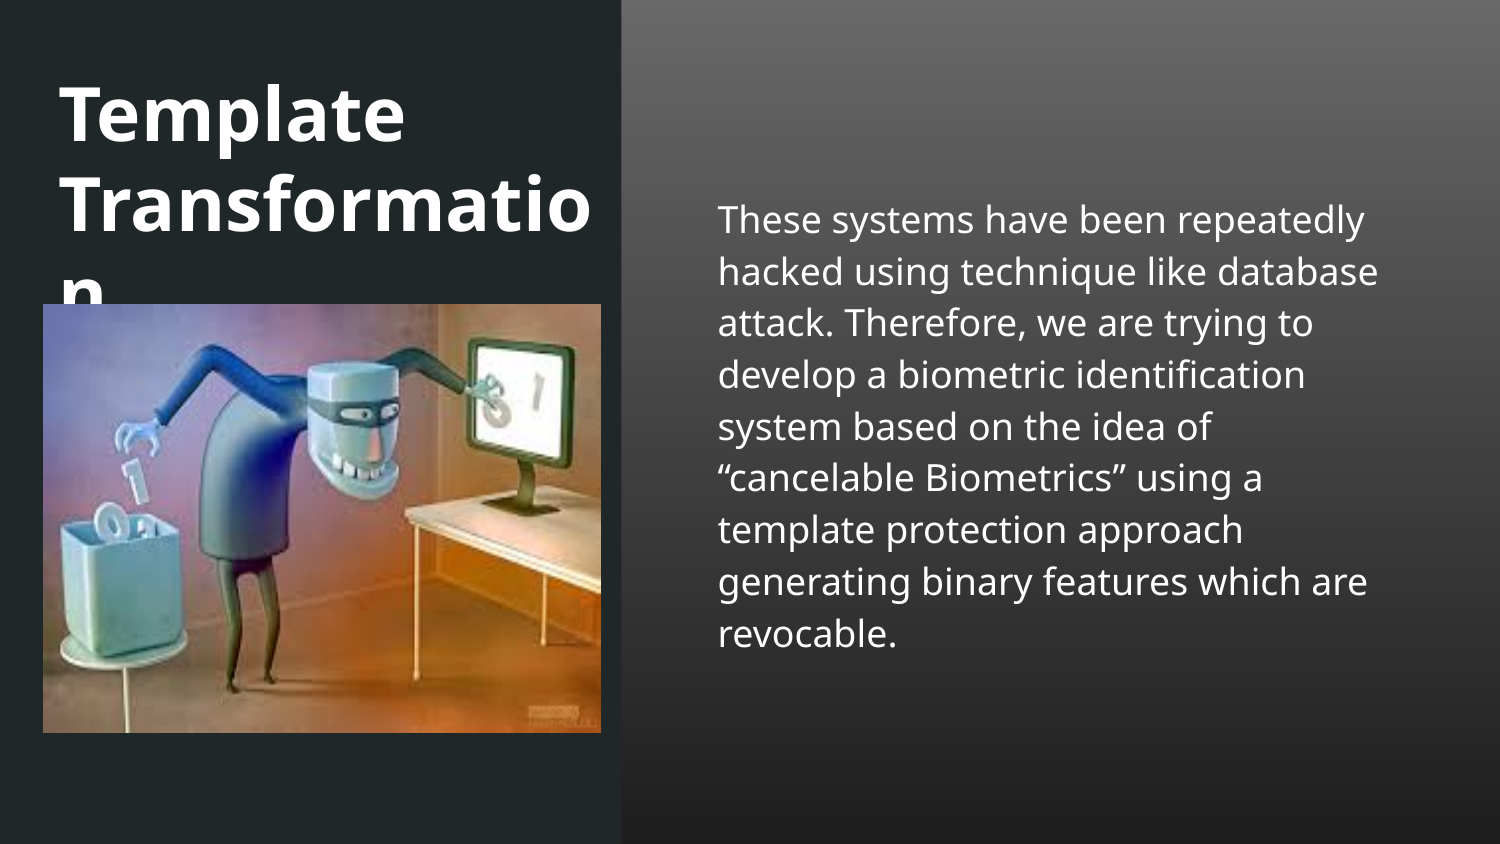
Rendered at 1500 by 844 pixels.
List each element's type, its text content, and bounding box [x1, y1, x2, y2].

list These systems have been repeatedly hacked using technique like database attack. Therefore, we are trying to develop a biometric identification system based on the idea of “cancelable Biometrics” using a template protection approach generating binary features which are revocable. [702, 162, 1426, 681]
picture [43, 304, 601, 733]
title Template Transformation [43, 51, 612, 480]
